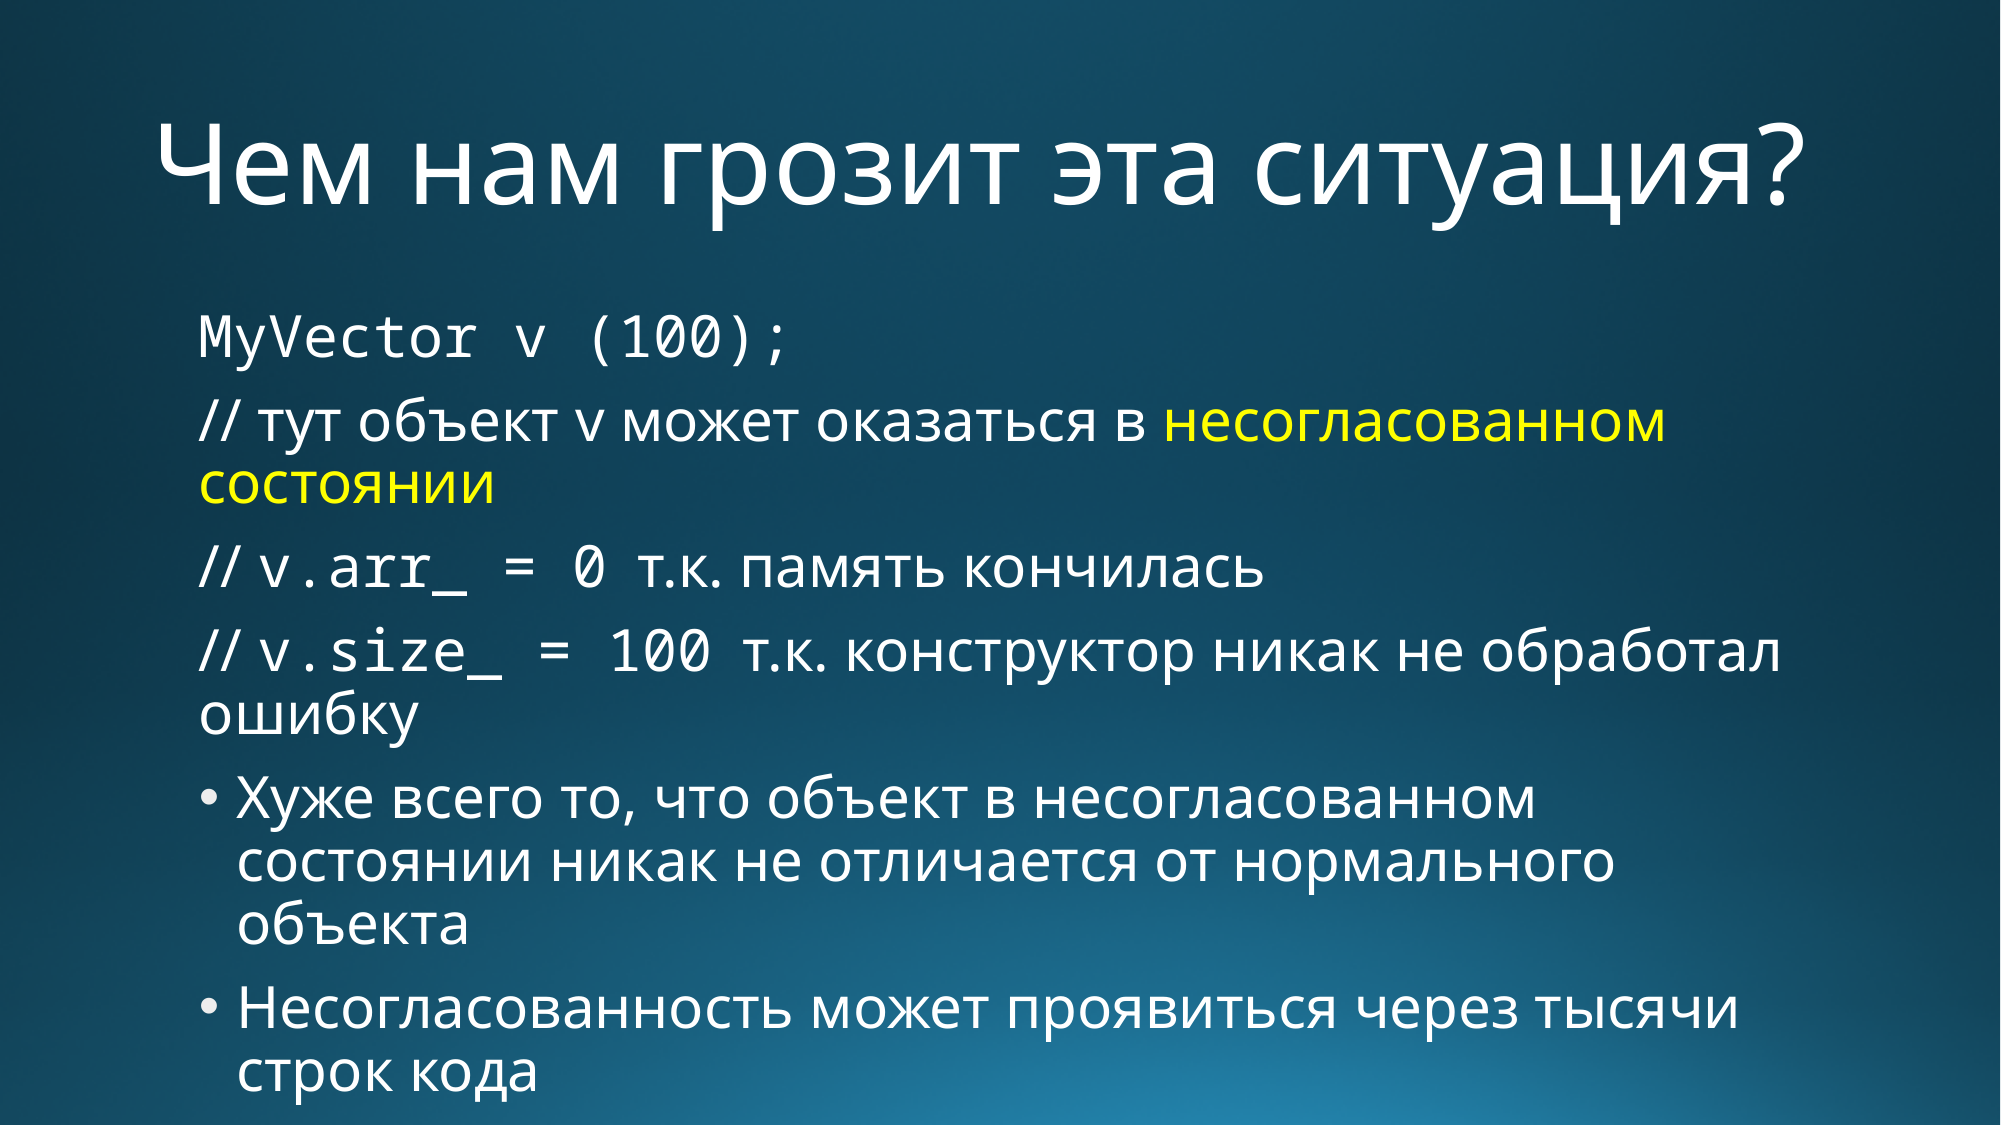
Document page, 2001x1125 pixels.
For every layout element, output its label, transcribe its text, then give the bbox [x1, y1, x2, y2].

picture [0, 0, 2001, 1125]
list MyVector v (100); // тут объект v может оказаться в несогласованном состоянии // v.arr_ = 0 т.к. память кончилась // v.size_ = 100 т.к. конструктор никак не обработал ошибку Хуже всего то, что объект в несогласованном состоянии никак не отличается от нормального объекта Несогласованность может проявиться через тысячи строк кода Это даже не UB. Несогласованное состояние вполне корректно [183, 299, 1863, 1014]
title Чем нам грозит эта ситуация? [137, 59, 1863, 278]
